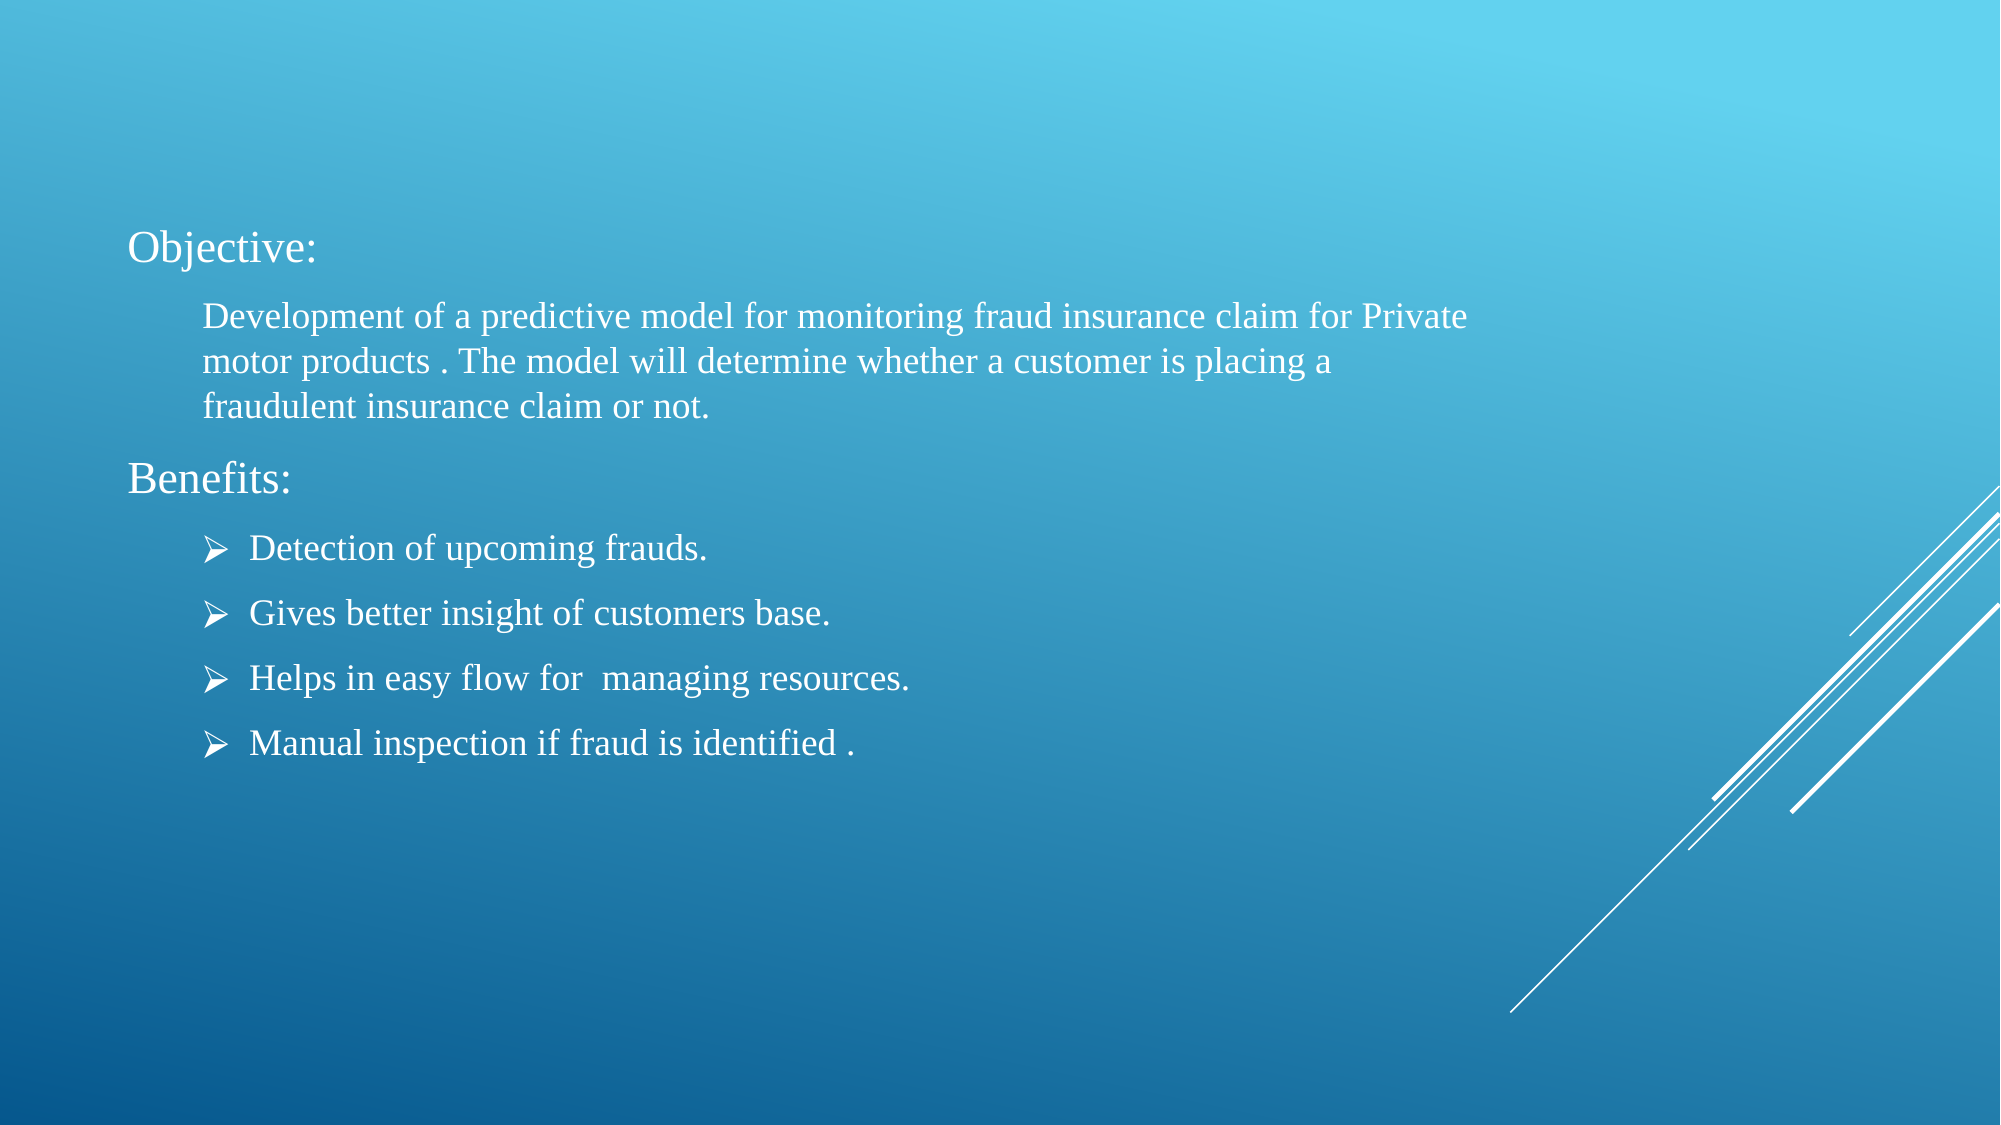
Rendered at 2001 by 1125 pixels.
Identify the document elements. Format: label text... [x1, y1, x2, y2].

list Objective: Development of a predictive model for monitoring fraud insurance claim for Private motor products . The model will determine whether a customer is placing a fraudulent insurance claim or not. Benefits: Detection of upcoming frauds. Gives better insight of customers base. Helps in easy flow for managing resources. Manual inspection if fraud is identified . [112, 112, 1513, 1008]
